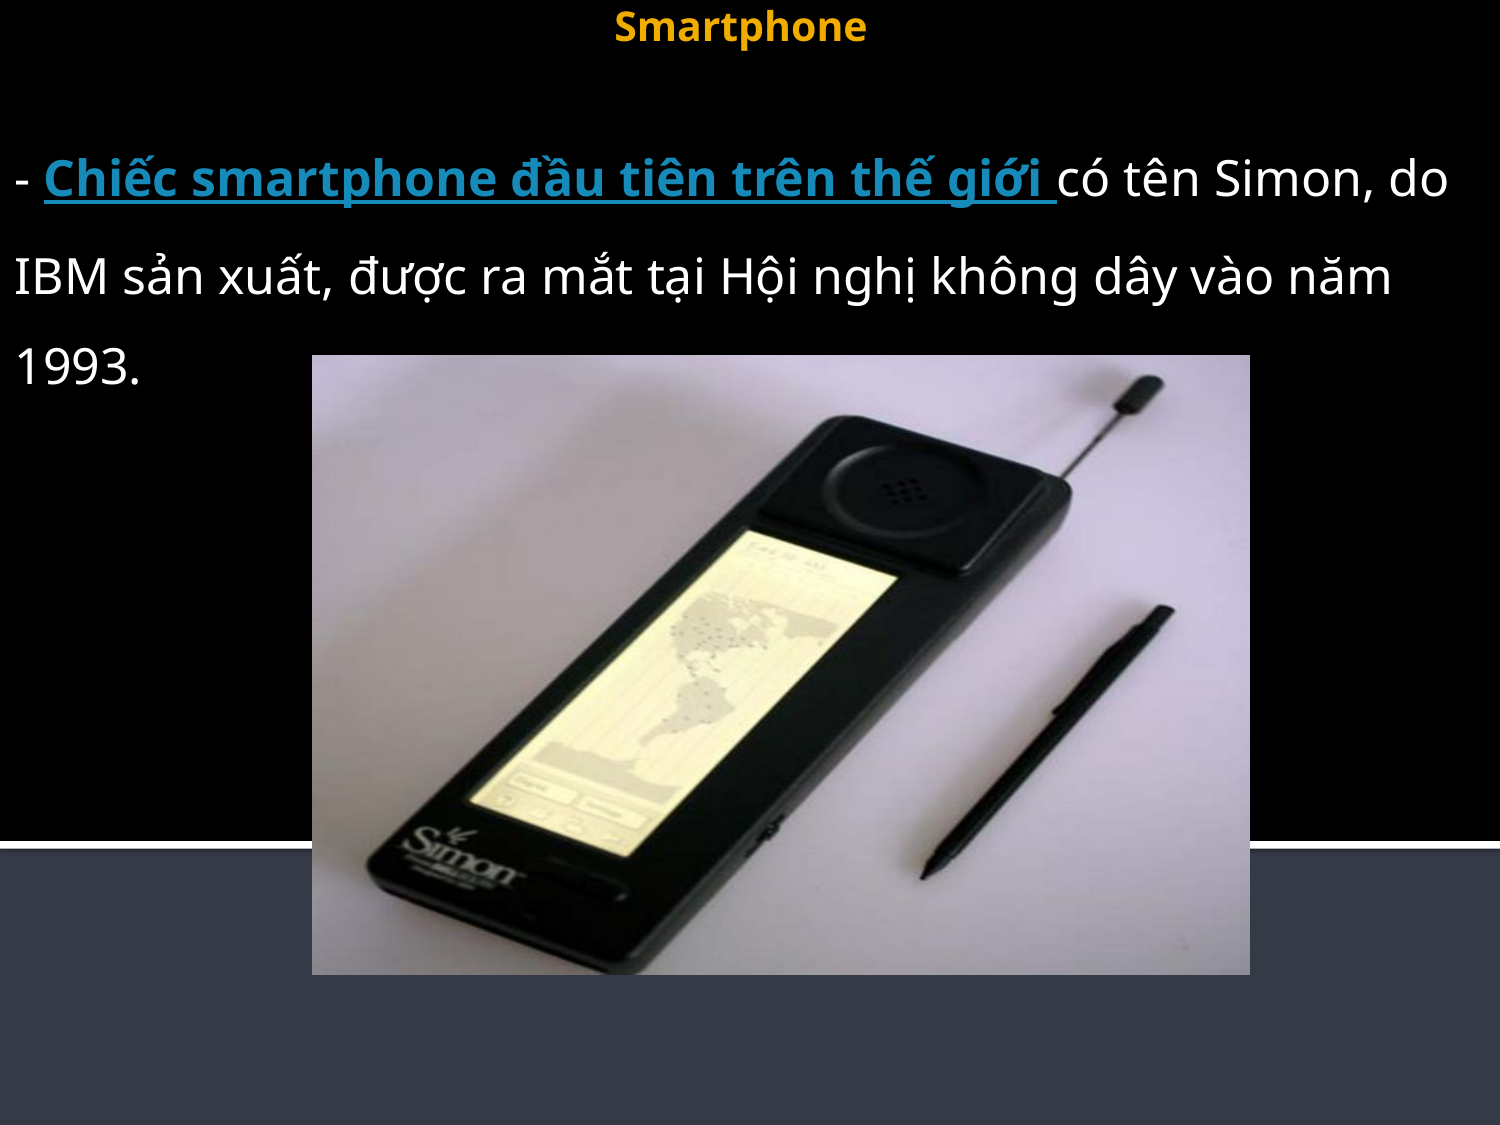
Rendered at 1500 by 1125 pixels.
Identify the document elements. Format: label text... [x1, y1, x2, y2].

title Smartphone [75, 0, 1400, 100]
picture [312, 355, 1250, 975]
text_box - Chiếc smartphone đầu tiên trên thế giới có tên Simon, do IBM sản xuất, được ra mắt tại Hội nghị không dây vào năm 1993. [0, 112, 1500, 1100]
